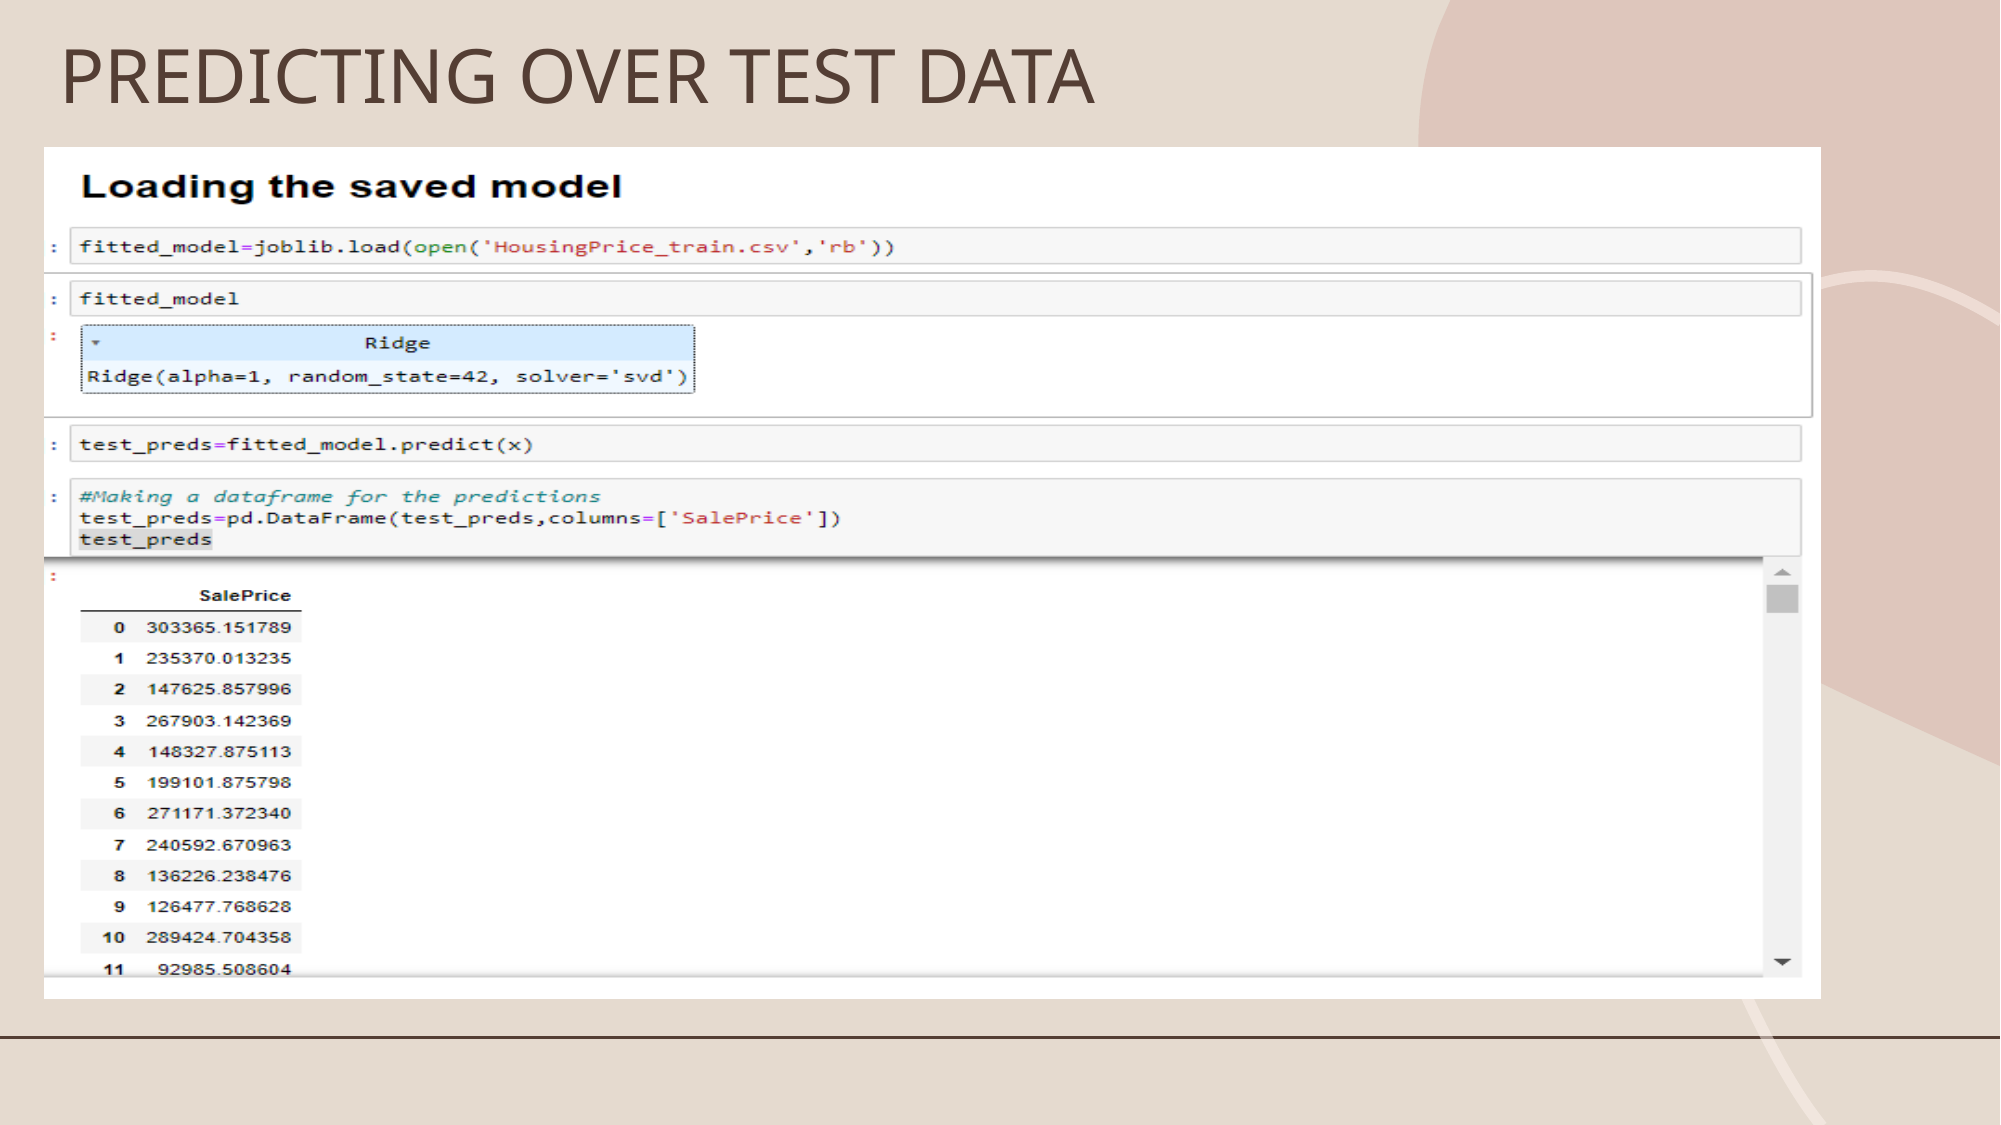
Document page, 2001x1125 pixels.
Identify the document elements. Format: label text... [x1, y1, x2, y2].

title PREDICTING OVER TEST DATA [44, 29, 1718, 129]
picture [44, 147, 1821, 999]
